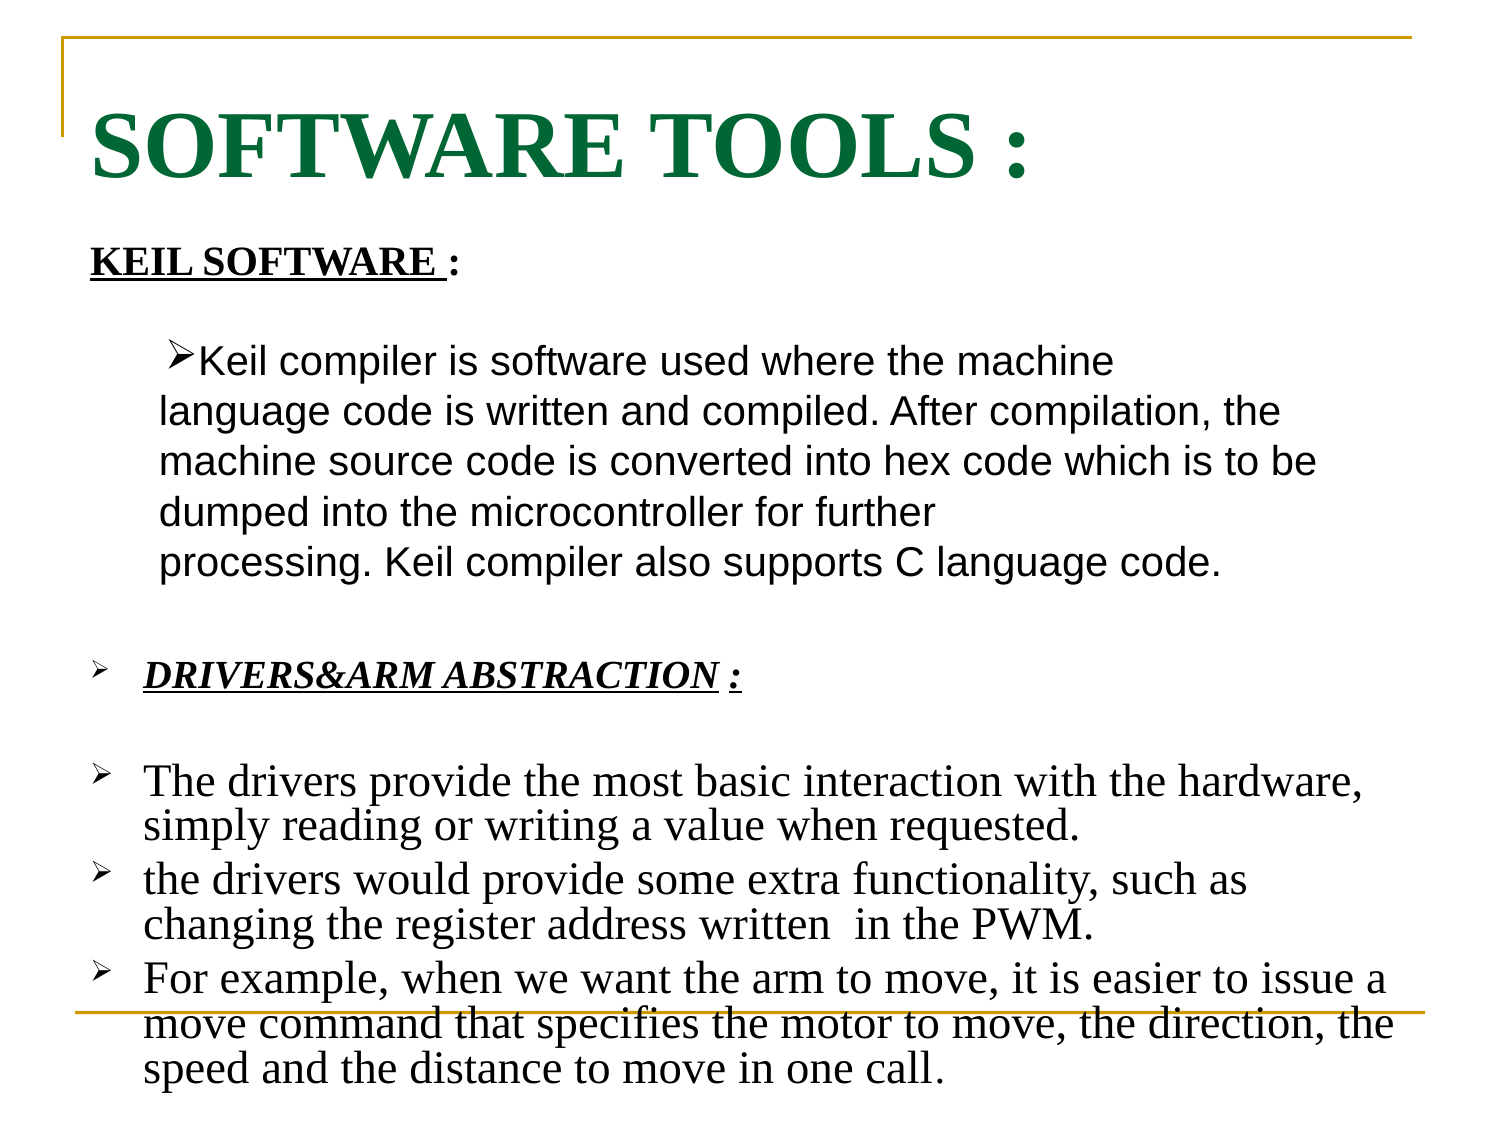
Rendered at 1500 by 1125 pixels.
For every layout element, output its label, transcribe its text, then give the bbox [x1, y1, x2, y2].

list DRIVERS&ARM ABSTRACTION : The drivers provide the most basic interaction with the hardware, simply reading or writing a value when requested. the drivers would provide some extra functionality, such as changing the register address written in the PWM. For example, when we want the arm to move, it is easier to issue a move command that specifies the motor to move, the direction, the speed and the distance to move in one call. [74, 592, 1426, 1101]
text_box KEIL SOFTWARE : Keil compiler is software used where the machine language code is written and compiled. After compilation, the machine source code is converted into hex code which is to be dumped into the microcontroller for further processing. Keil compiler also supports C language code. [0, 226, 1475, 592]
title SOFTWARE TOOLS : [74, 45, 1426, 226]
